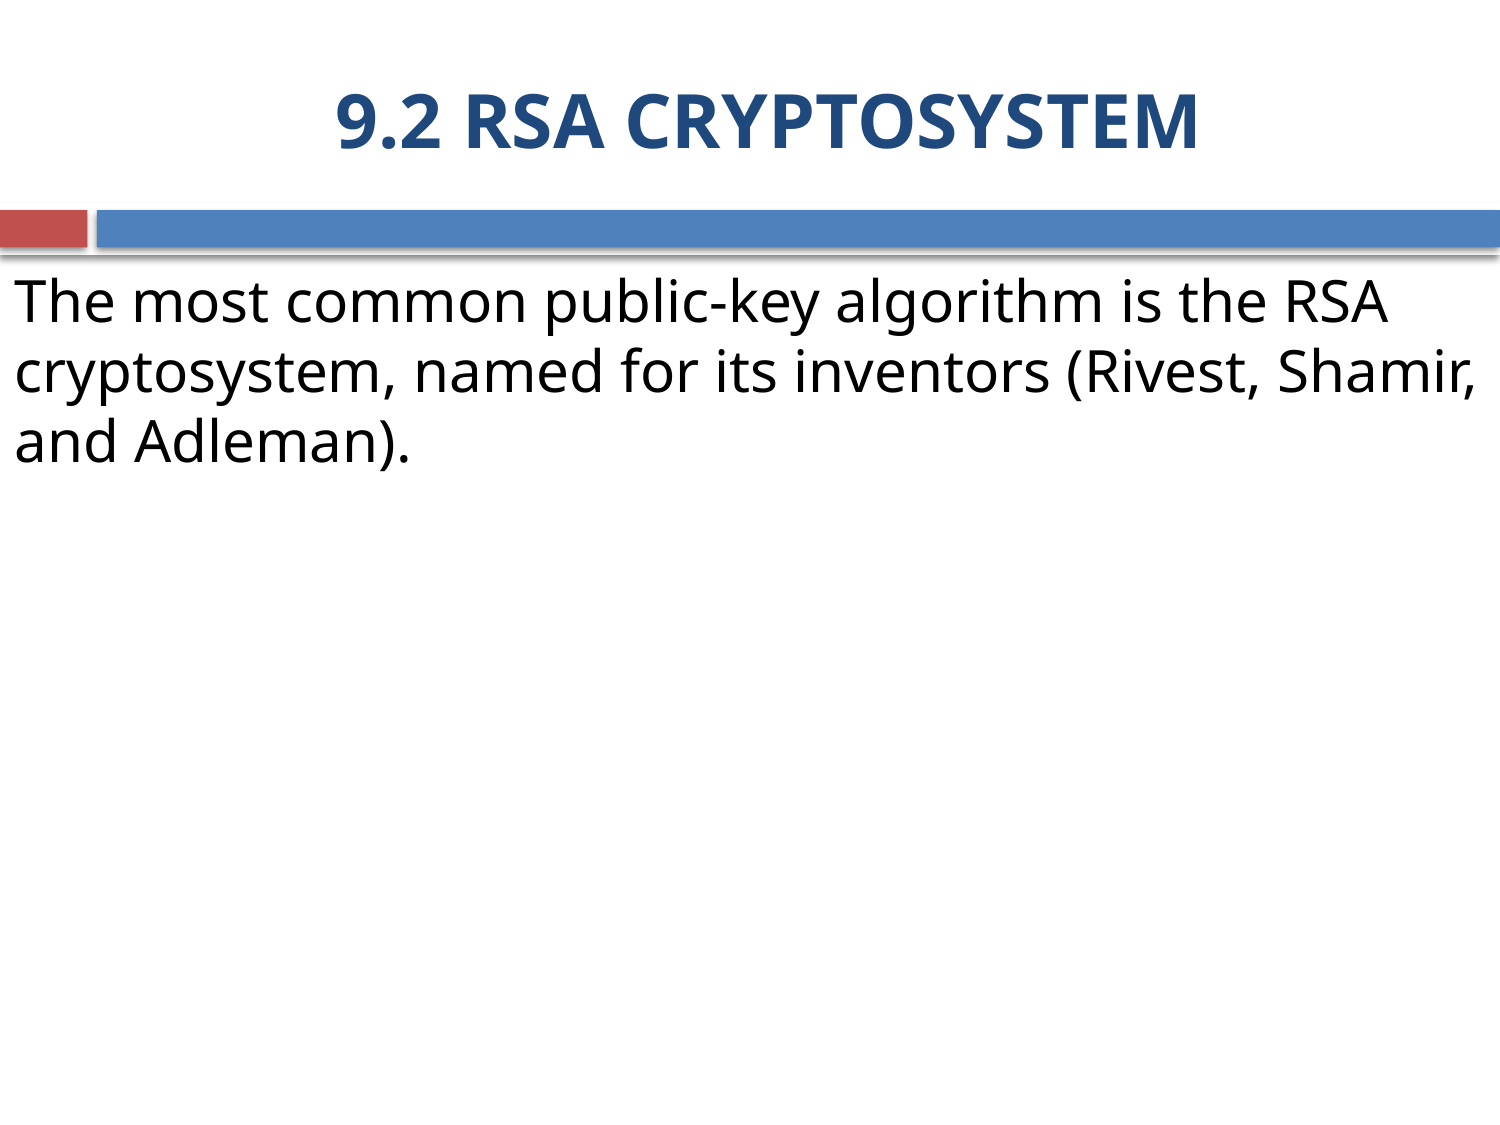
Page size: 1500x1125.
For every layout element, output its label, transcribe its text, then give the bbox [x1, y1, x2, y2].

text_box The most common public-key algorithm is the RSA cryptosystem, named for its inventors (Rivest, Shamir, and Adleman). [0, 256, 1500, 482]
title 9.2 RSA CRYPTOSYSTEM [100, 37, 1438, 200]
